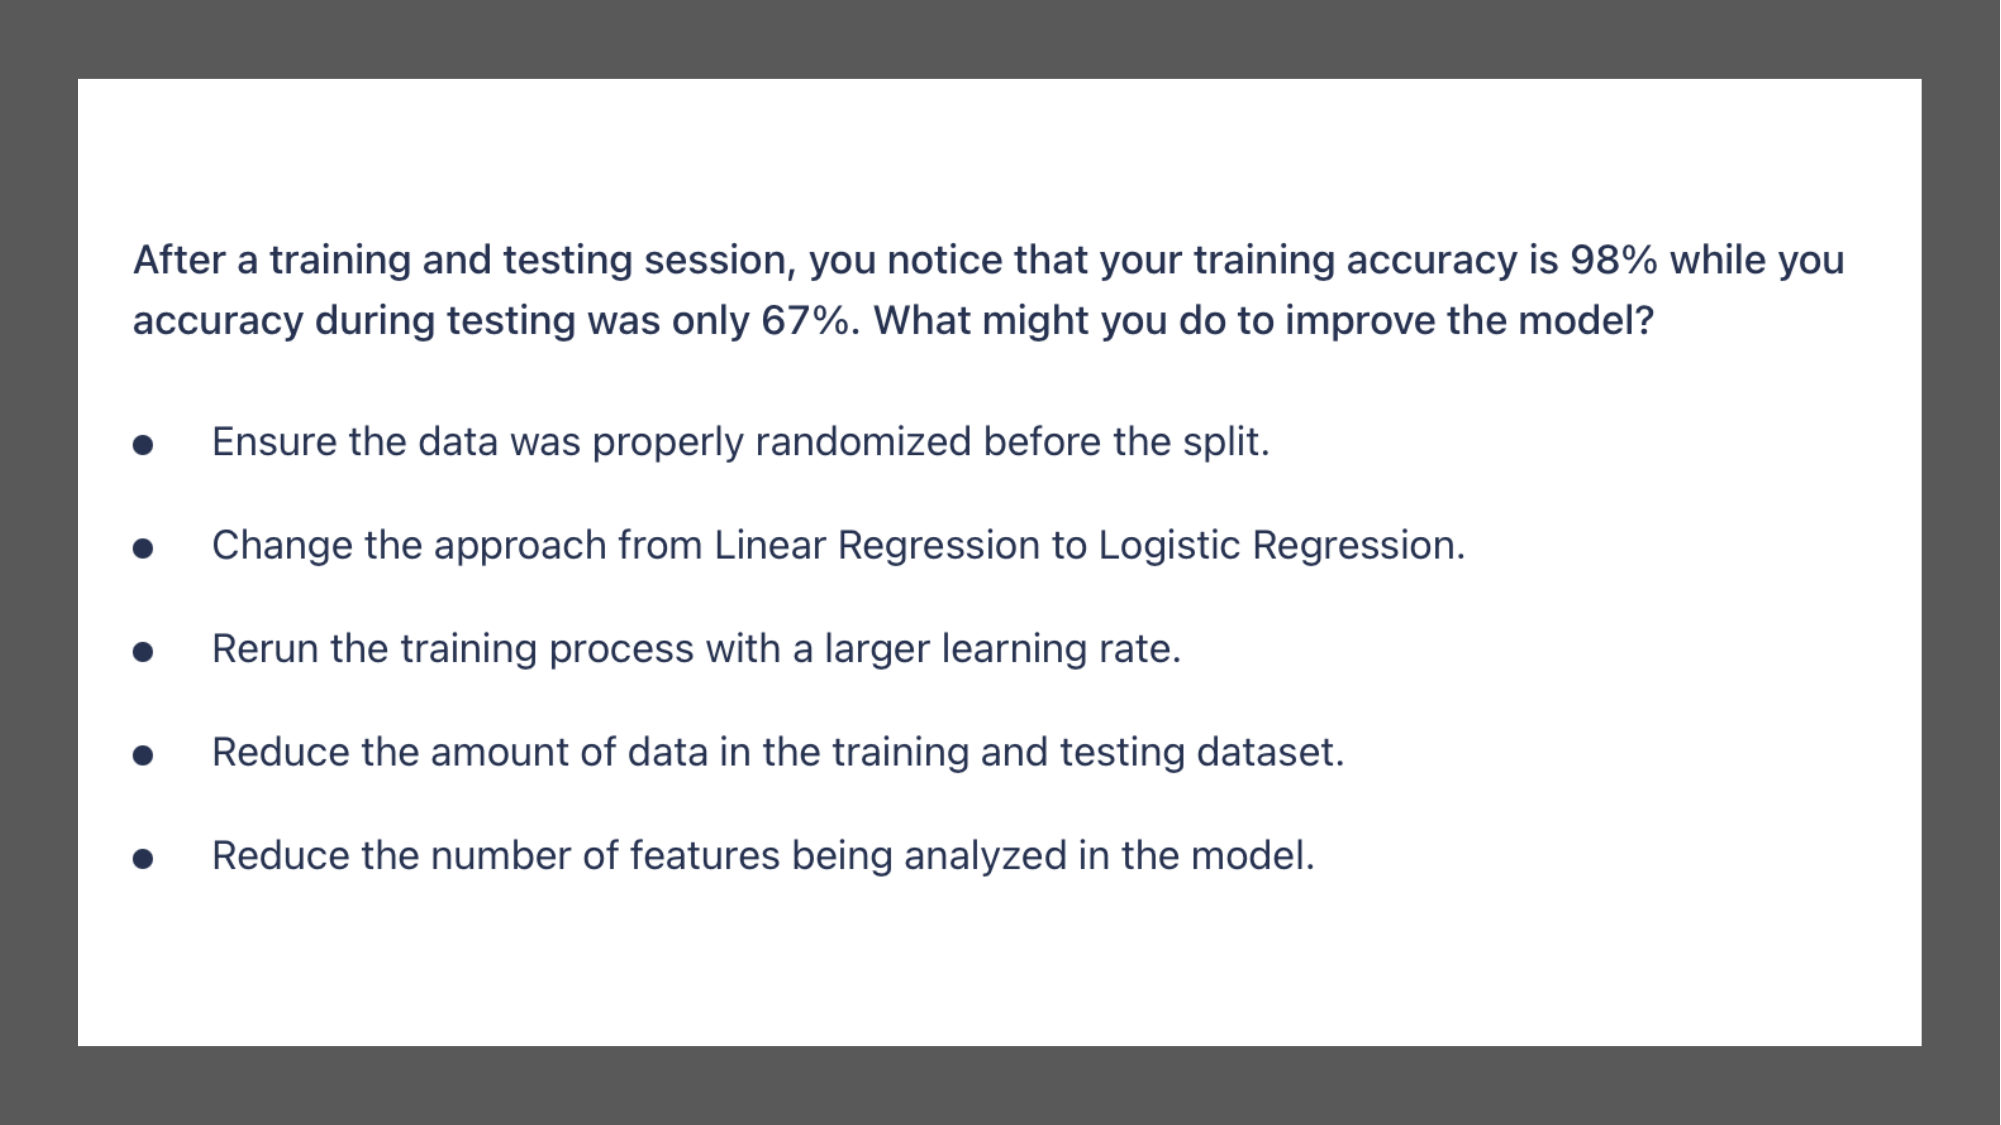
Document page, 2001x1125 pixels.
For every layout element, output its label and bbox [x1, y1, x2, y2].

picture [0, 0, 2000, 1125]
list [105, 217, 1895, 907]
